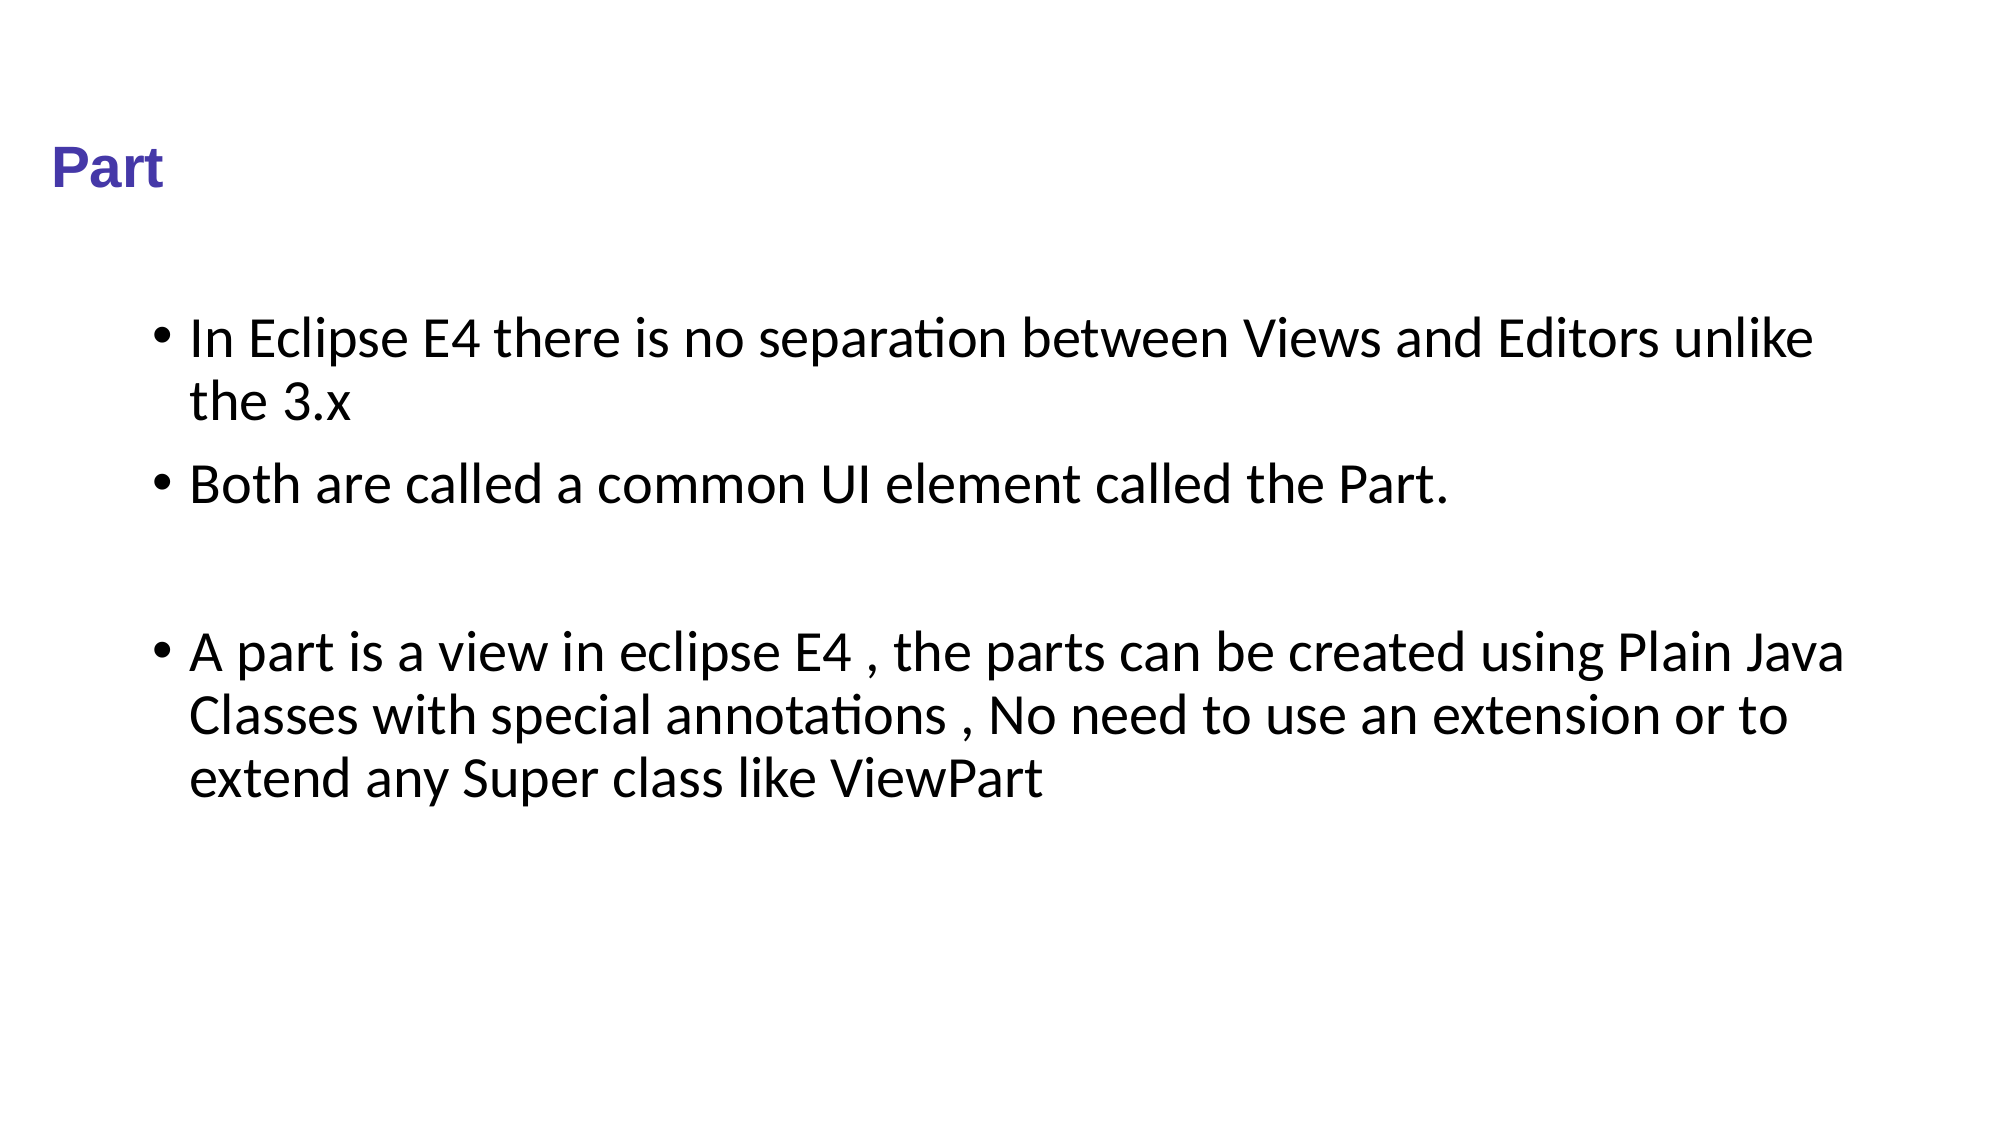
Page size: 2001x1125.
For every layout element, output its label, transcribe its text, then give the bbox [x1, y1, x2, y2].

title Part [36, 59, 1762, 278]
list In Eclipse E4 there is no separation between Views and Editors unlike the 3.x Both are called a common UI element called the Part. A part is a view in eclipse E4 , the parts can be created using Plain Java Classes with special annotations , No need to use an extension or to extend any Super class like ViewPart [137, 299, 1863, 1014]
